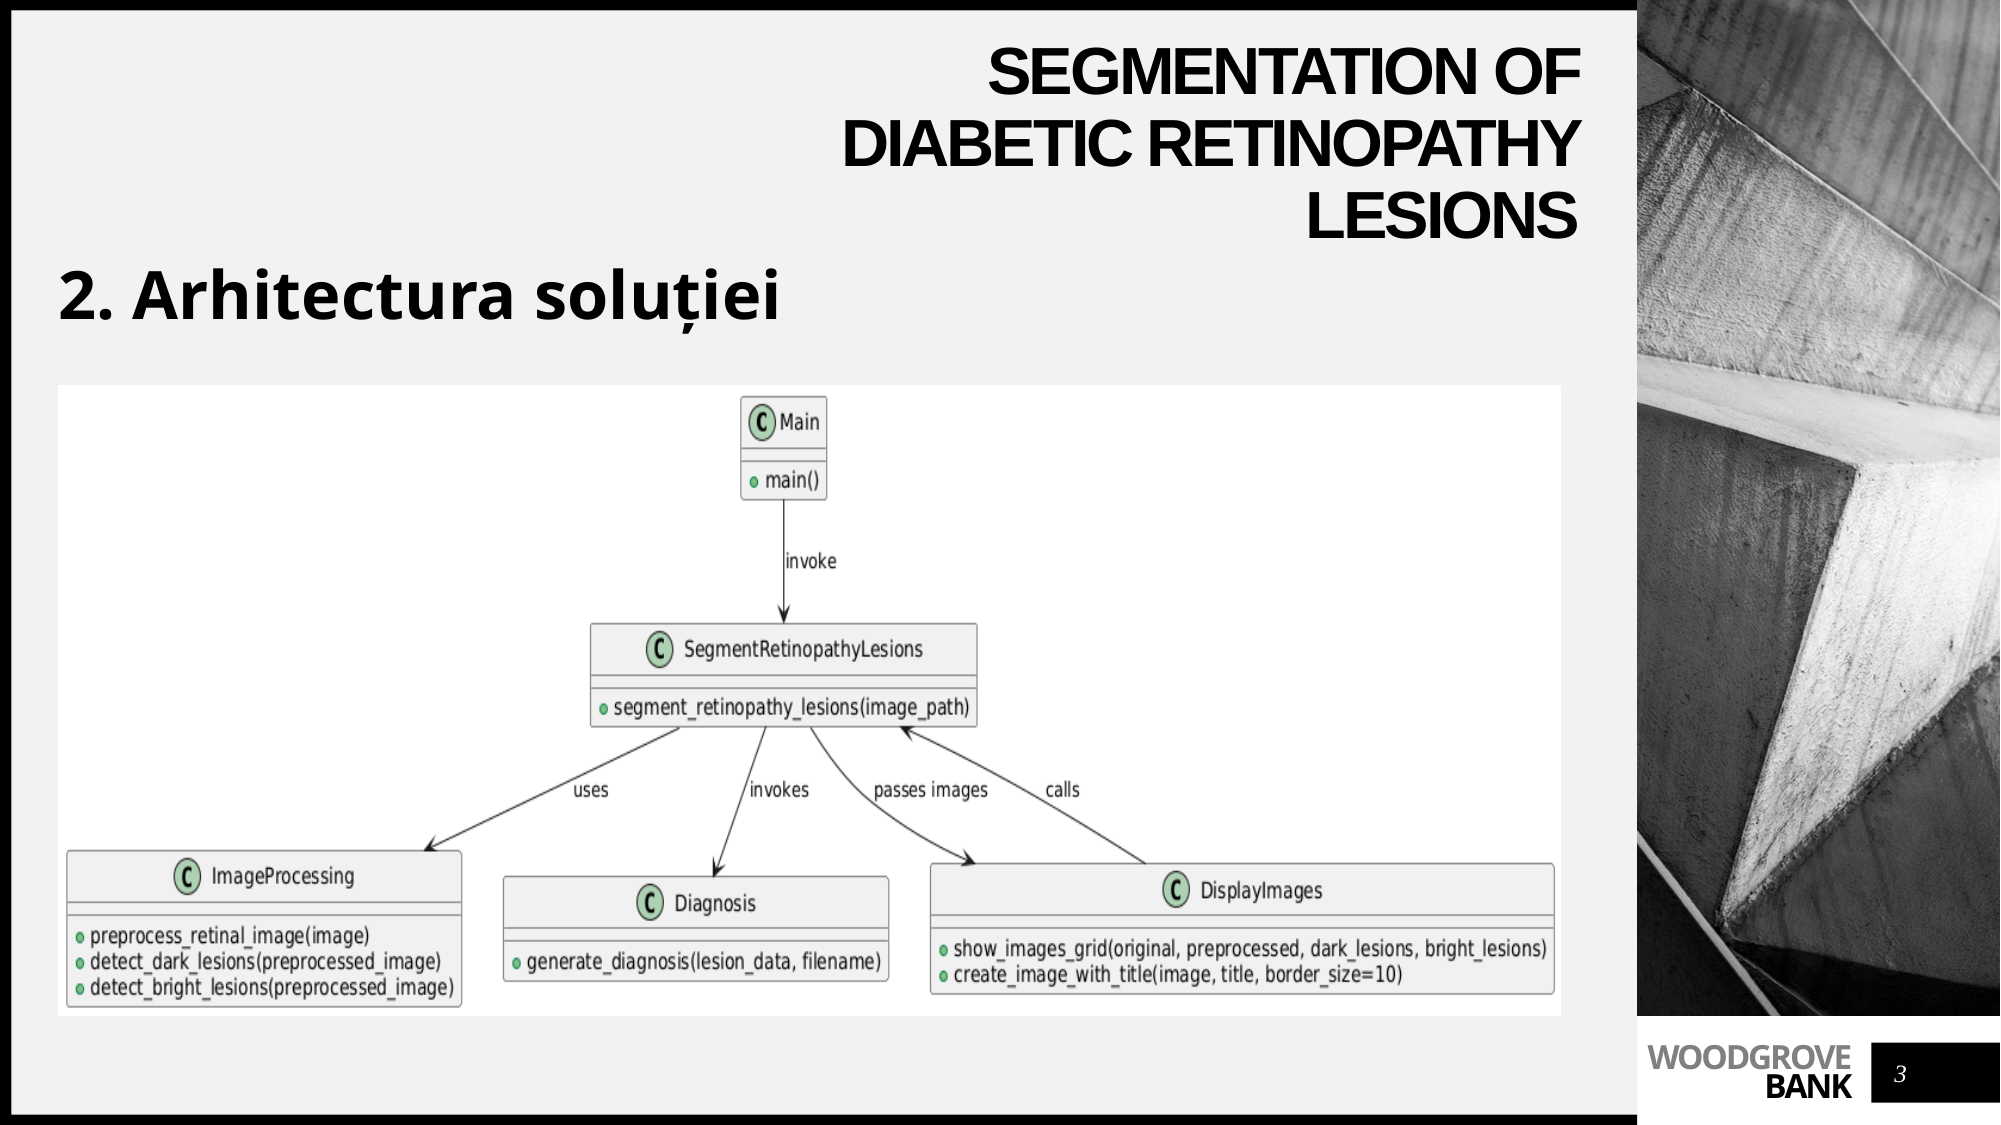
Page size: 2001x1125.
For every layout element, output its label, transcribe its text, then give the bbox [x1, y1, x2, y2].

picture [1637, 0, 2000, 1016]
text_box 2. Arhitectura soluției [58, 157, 909, 333]
title SEGMENTATION OF DIABETIC RETINOPATHY LESIONS​ [729, 109, 1580, 181]
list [58, 385, 1561, 1016]
slide_number 3 [1877, 1050, 1924, 1096]
